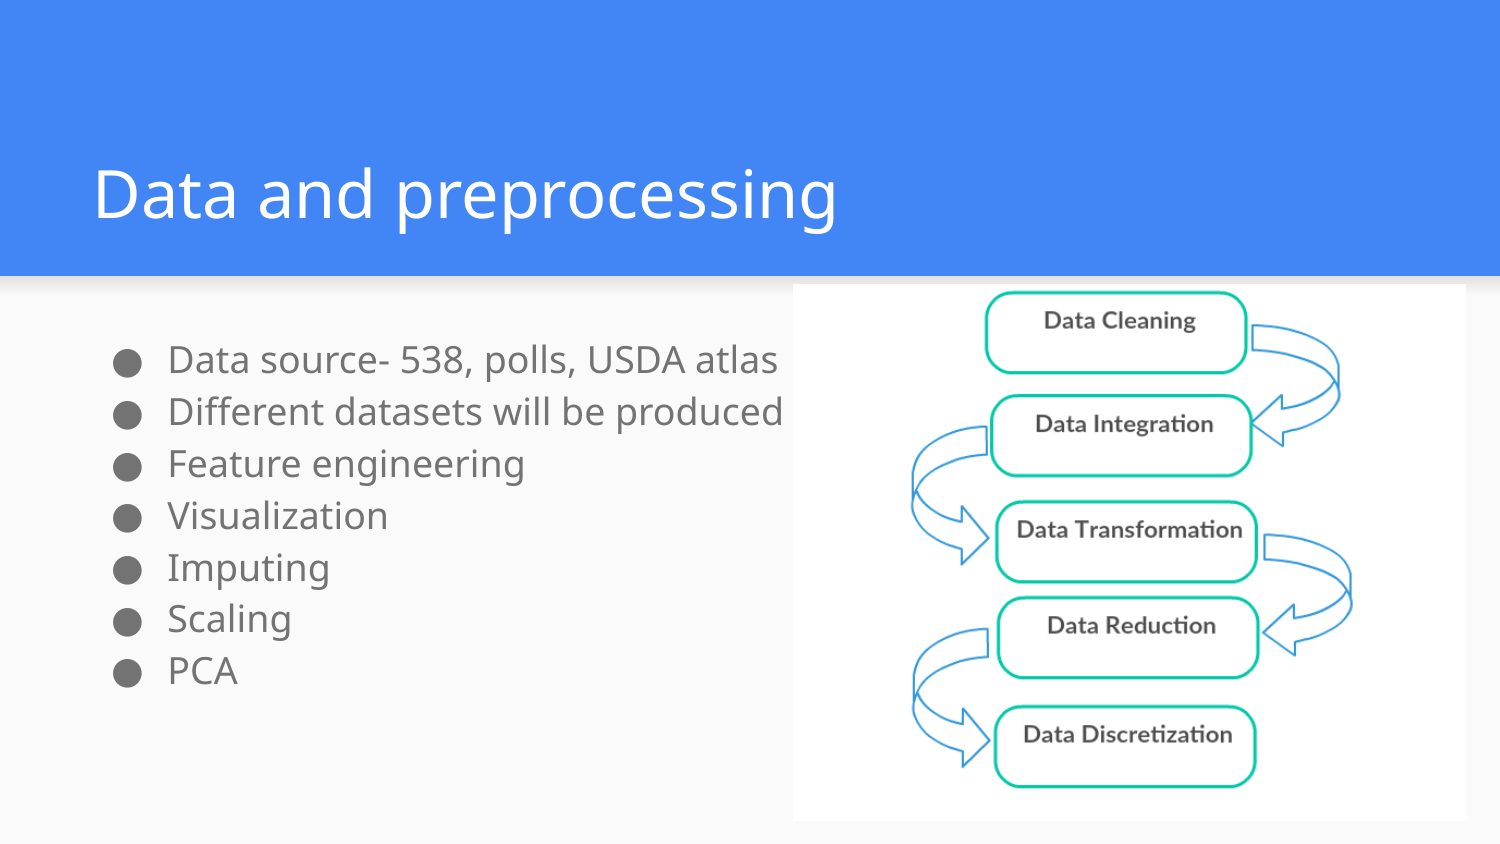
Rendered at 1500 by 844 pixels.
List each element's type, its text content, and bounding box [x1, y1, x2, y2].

list Data source- 538, polls, USDA atlas Different datasets will be produced Feature engineering Visualization Imputing Scaling PCA [77, 314, 788, 760]
title Data and preprocessing [77, 121, 1427, 248]
picture [793, 284, 1466, 821]
